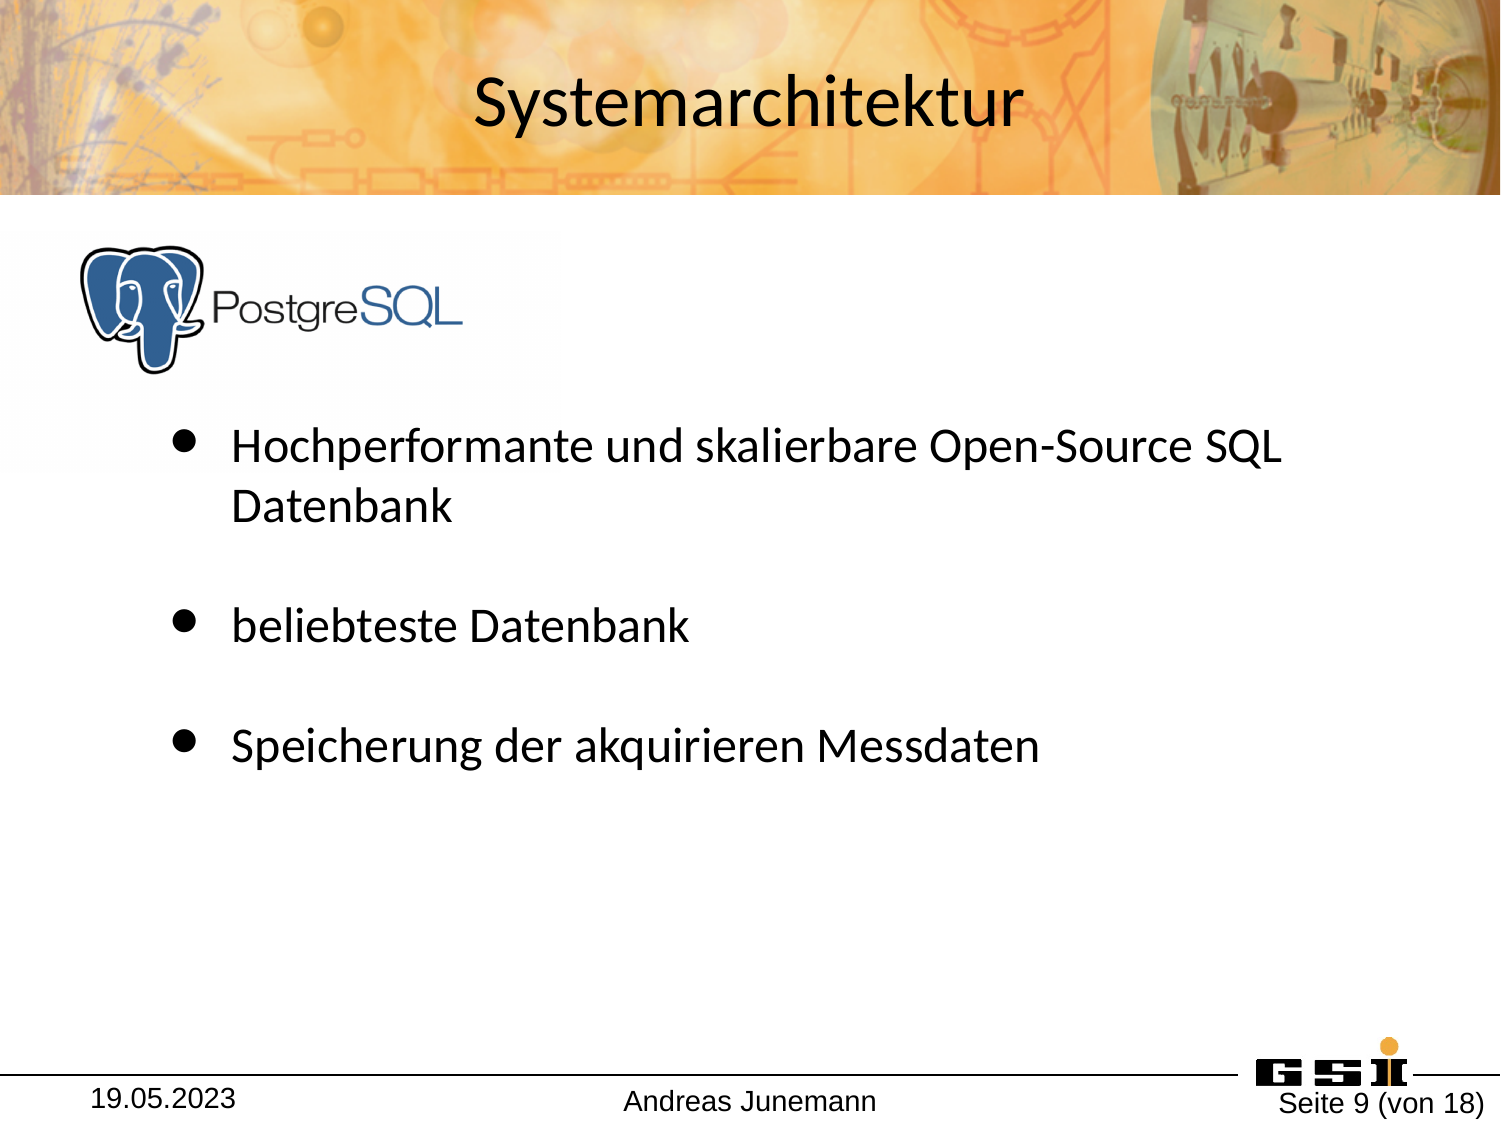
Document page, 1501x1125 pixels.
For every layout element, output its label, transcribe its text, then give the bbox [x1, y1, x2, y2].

picture [1256, 1051, 1407, 1077]
picture [0, 0, 1501, 195]
footer Andreas Junemann [512, 1074, 988, 1125]
title Systemarchitektur [75, 2, 1426, 191]
picture [0, 230, 561, 473]
list Hochperformante und skalierbare Open-Source SQL Datenbank beliebteste Datenbank Speicherung der akquirieren Messdaten [141, 404, 1493, 1051]
slide_number Seite ‹#› (von 18) [1075, 1077, 1501, 1125]
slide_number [75, 1071, 426, 1125]
